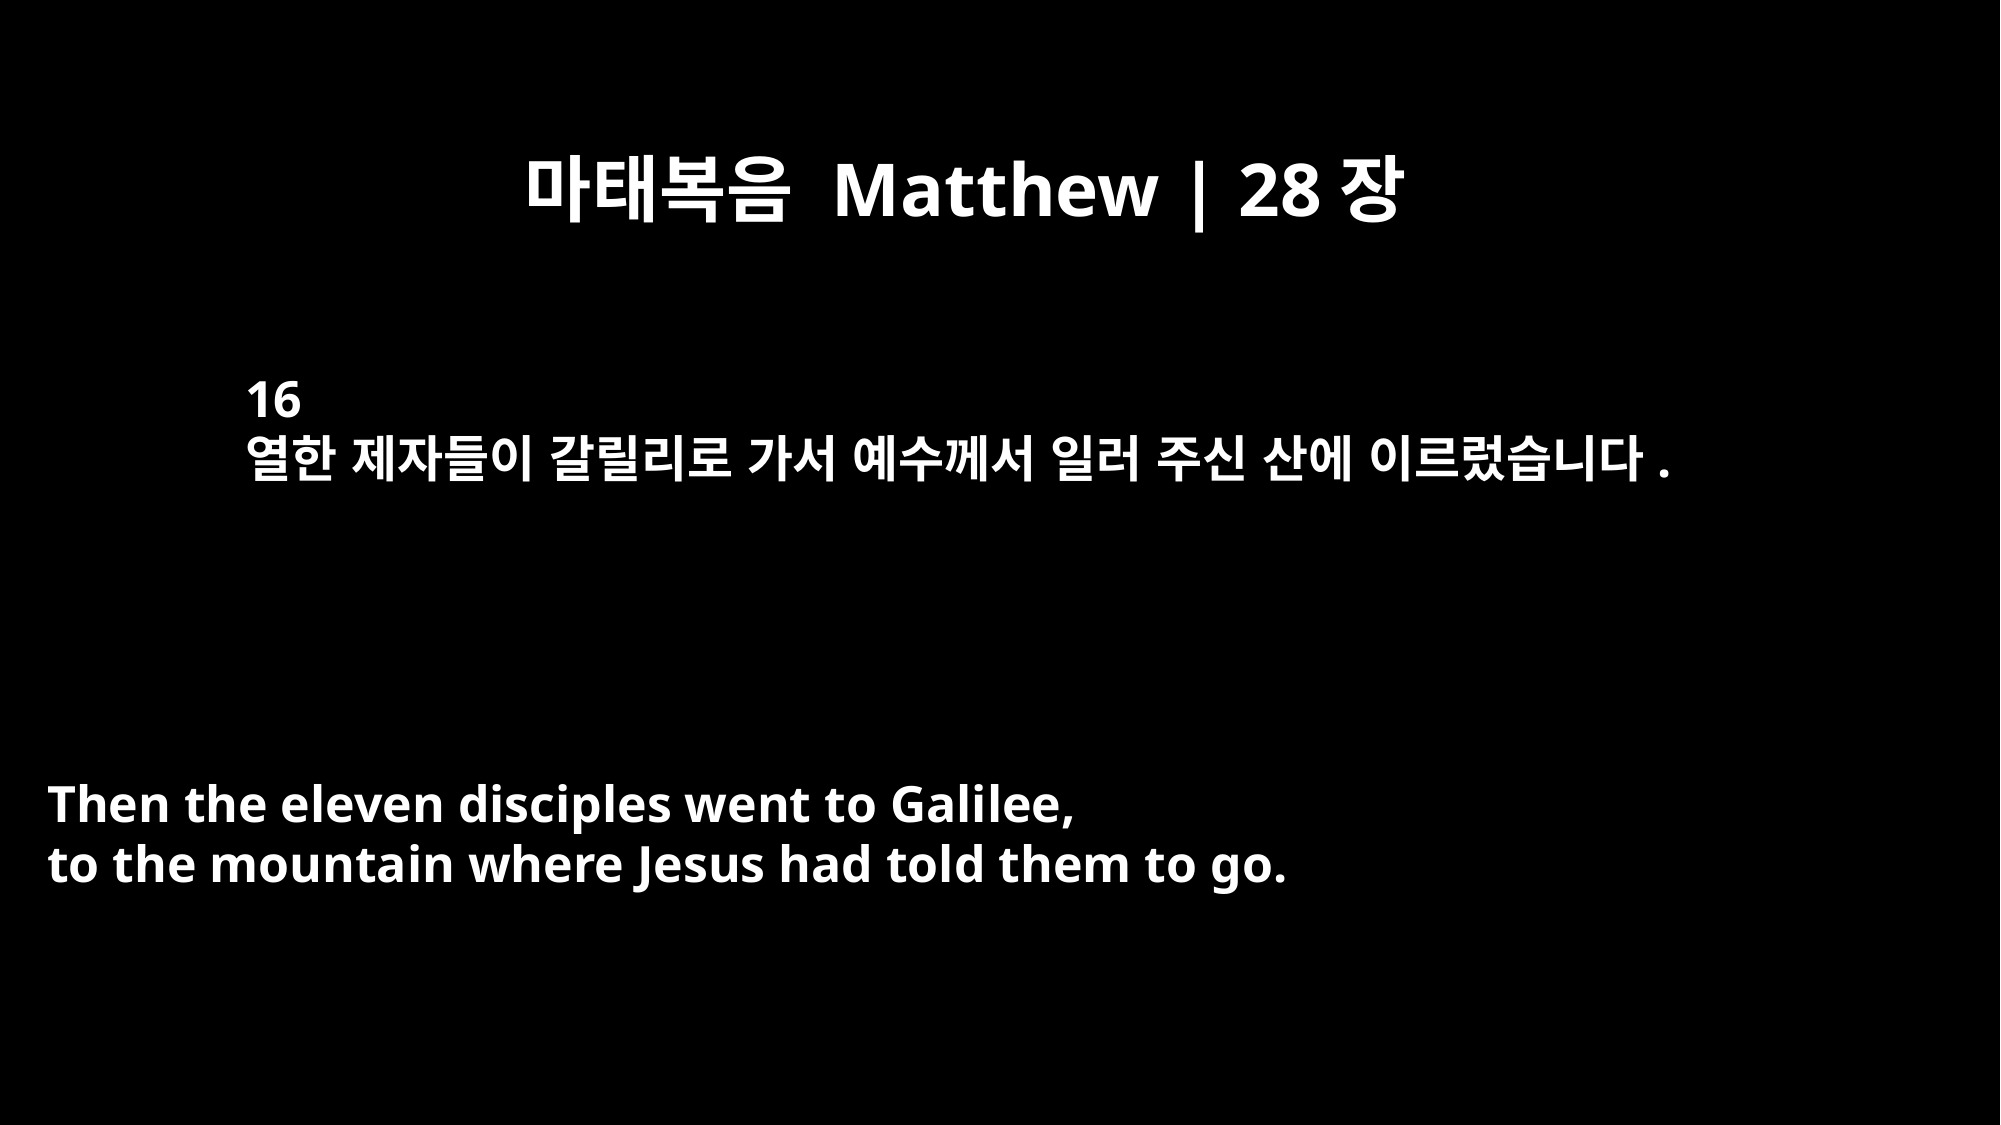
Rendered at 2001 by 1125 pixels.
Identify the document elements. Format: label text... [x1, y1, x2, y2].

text_box 16 열한 제자들이 갈릴리로 가서 예수께서 일러 주신 산에 이르렀습니다. [230, 359, 1687, 495]
text_box 마태복음 Matthew | 28장 [510, 136, 1422, 239]
text_box Then the eleven disciples went to Galilee, to the mountain where Jesus had told them to go. [32, 764, 1303, 900]
